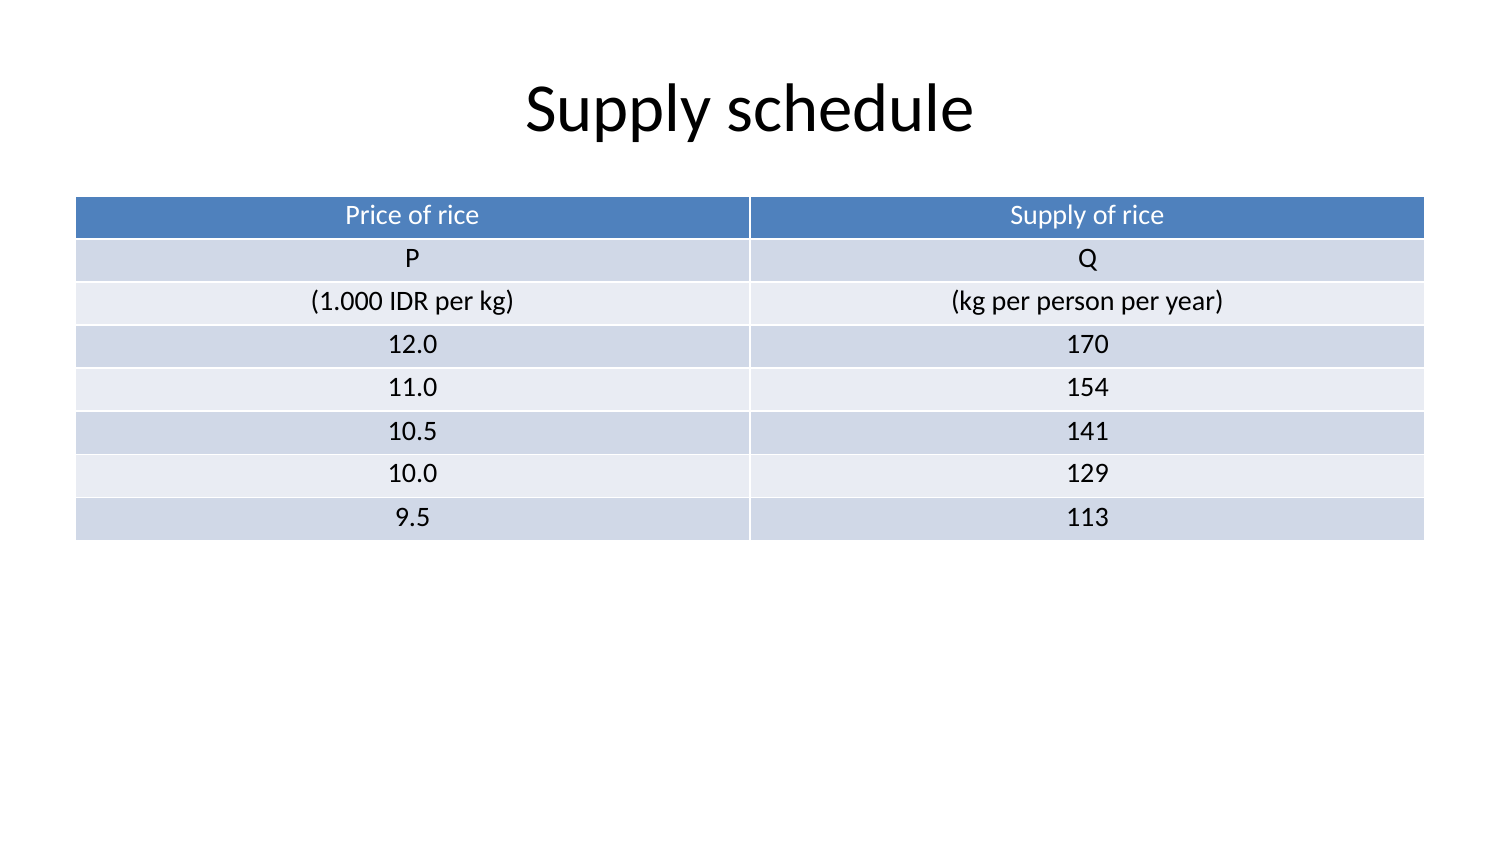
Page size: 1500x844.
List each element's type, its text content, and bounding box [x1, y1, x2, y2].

table_cell P [76, 240, 749, 281]
table_cell 10.0 [76, 455, 749, 497]
table_cell 129 [751, 455, 1424, 497]
table_header Supply of rice [751, 197, 1424, 238]
table_cell 154 [751, 369, 1424, 410]
table_cell 141 [751, 412, 1424, 454]
title Supply schedule [75, 33, 1425, 175]
table_cell 170 [751, 326, 1424, 367]
table_header Price of rice [76, 197, 749, 238]
table_cell (kg per person per year) [751, 283, 1424, 324]
table_cell 9.5 [76, 498, 749, 540]
table_cell 10.5 [76, 412, 749, 454]
table_cell (1.000 IDR per kg) [76, 283, 749, 324]
table_cell 11.0 [76, 369, 749, 410]
table_cell 113 [751, 498, 1424, 540]
table_cell Q [751, 240, 1424, 281]
table_cell 12.0 [76, 326, 749, 367]
